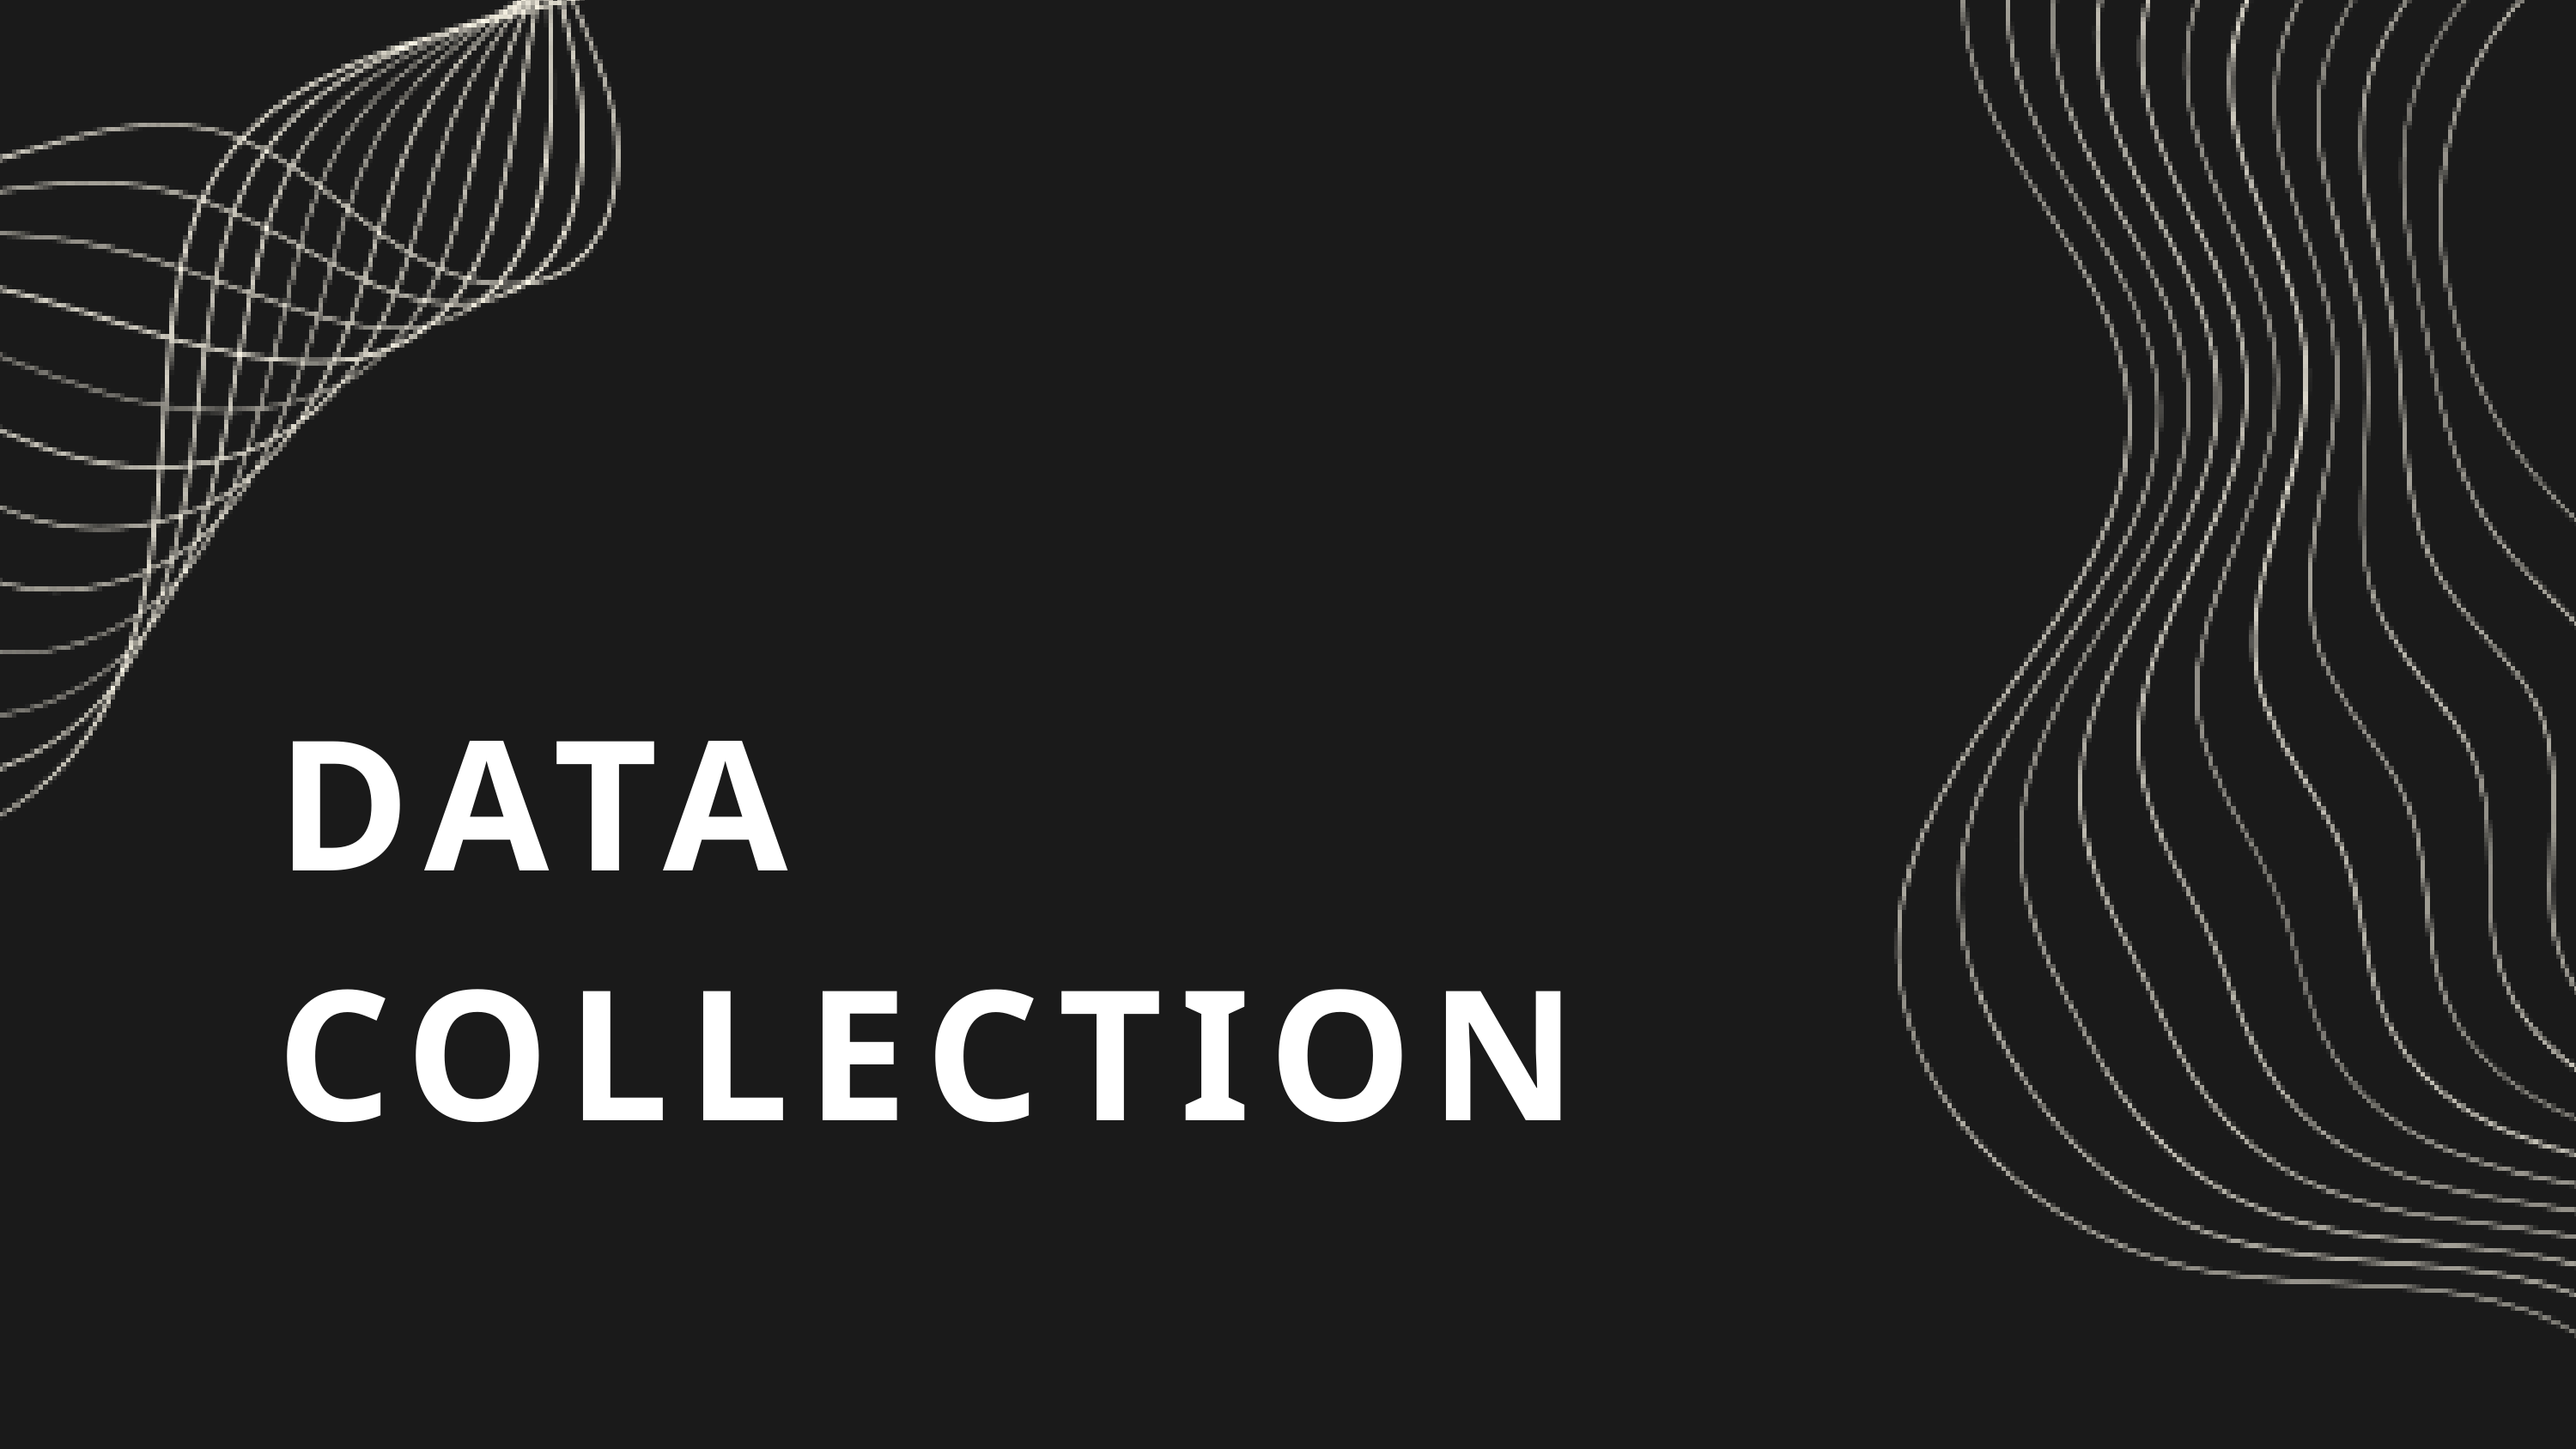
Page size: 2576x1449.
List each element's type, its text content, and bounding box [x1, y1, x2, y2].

text_box DATA COLLECTION [276, 658, 1893, 1157]
text_box [0, 0, 1081, 844]
text_box [1893, 0, 2576, 1449]
